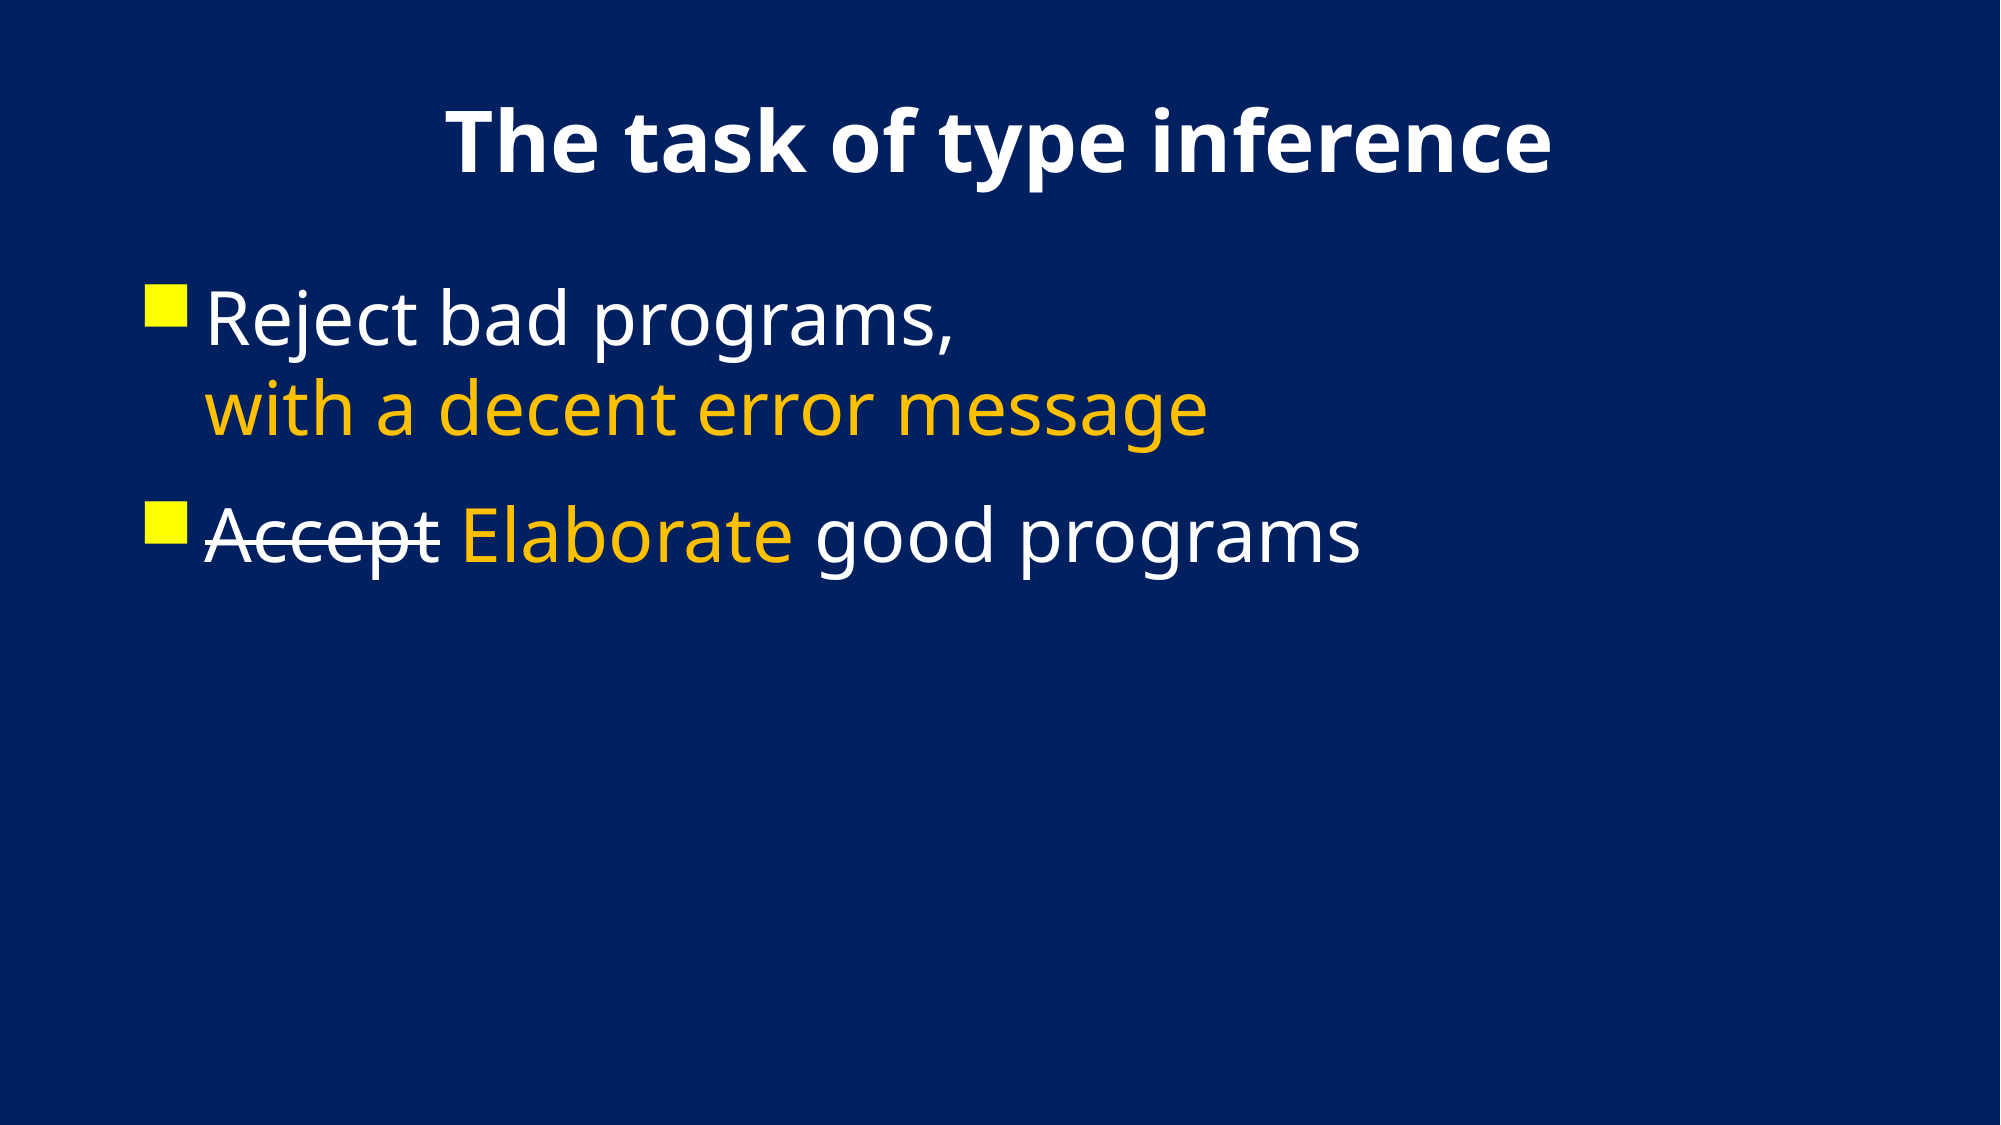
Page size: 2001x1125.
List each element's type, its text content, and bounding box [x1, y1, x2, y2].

title The task of type inference [99, 45, 1900, 233]
list Reject bad programs, with a decent error message Accept Elaborate good programs [99, 262, 1900, 1036]
